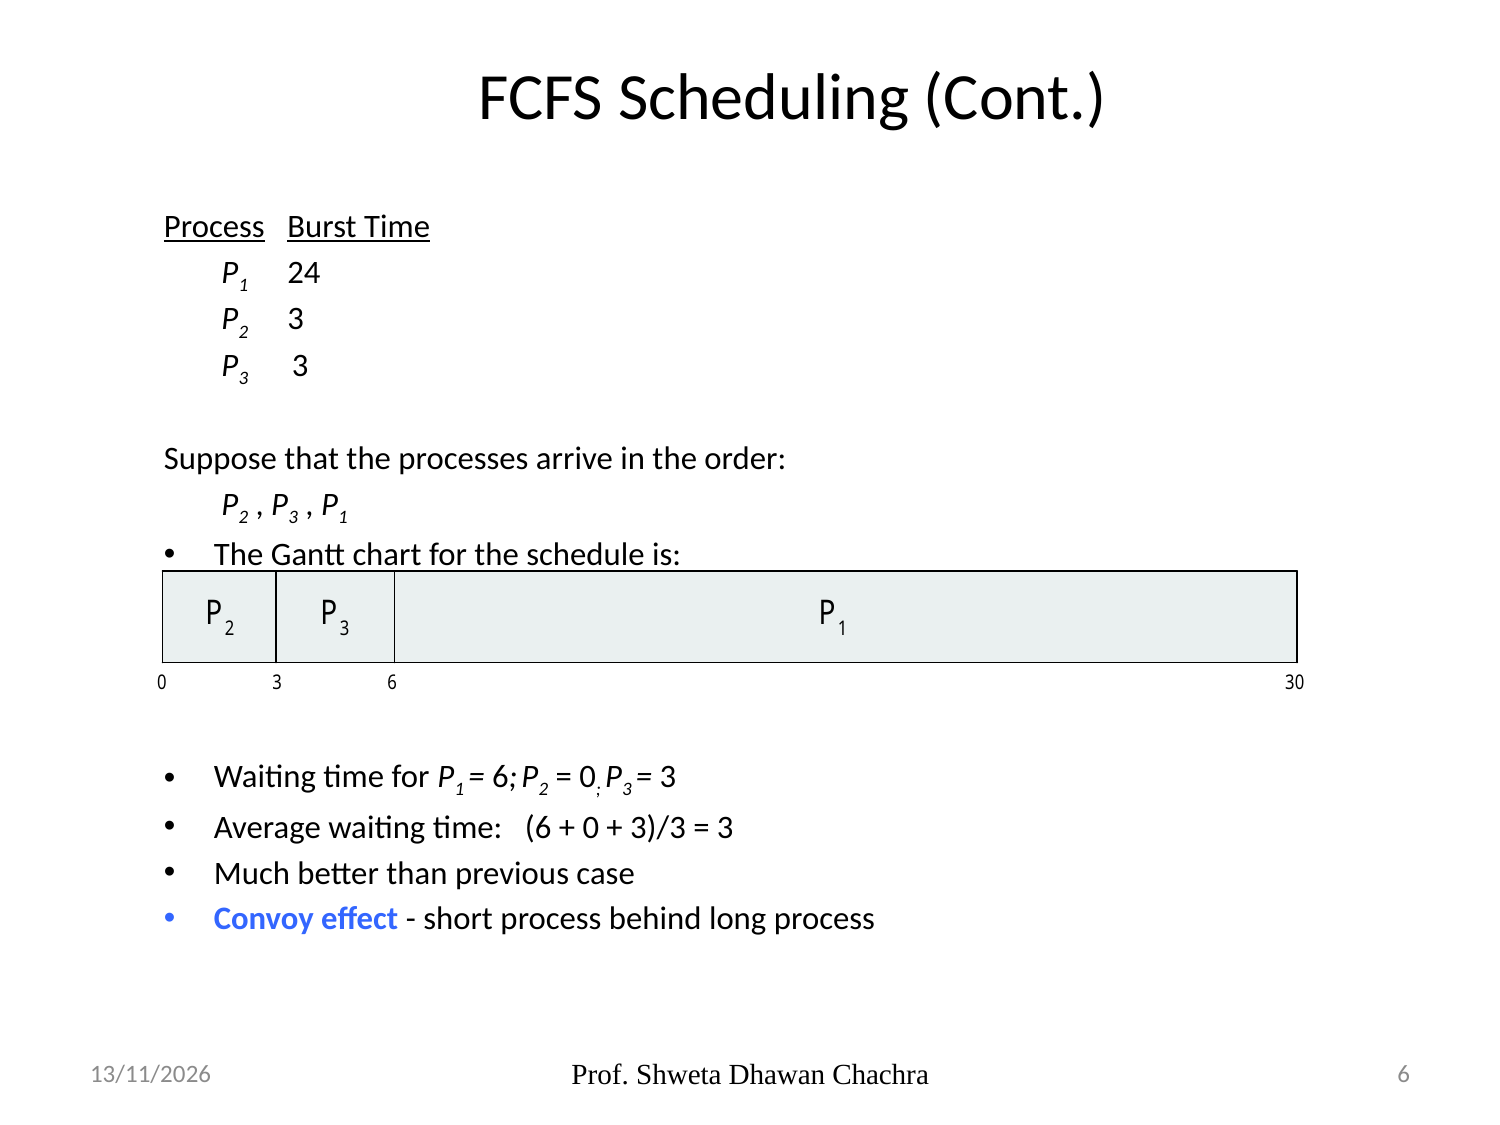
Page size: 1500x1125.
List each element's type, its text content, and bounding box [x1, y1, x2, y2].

picture [147, 563, 1317, 696]
title FCFS Scheduling (Cont.) [161, 45, 1425, 141]
footer Prof. Shweta Dhawan Chachra [512, 1042, 988, 1103]
slide_number 6 [1074, 1042, 1425, 1103]
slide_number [75, 1042, 425, 1103]
list Process Burst Time P1 24 P2 3 P3 3 Suppose that the processes arrive in the order: P2 , P3 , P1 The Gantt chart for the schedule is: Waiting time for P1 = 6; P2 = 0; P3 = 3 Average waiting time: (6 + 0 + 3)/3 = 3 Much better than previous case Convoy effect - short process behind long process [148, 202, 1405, 946]
